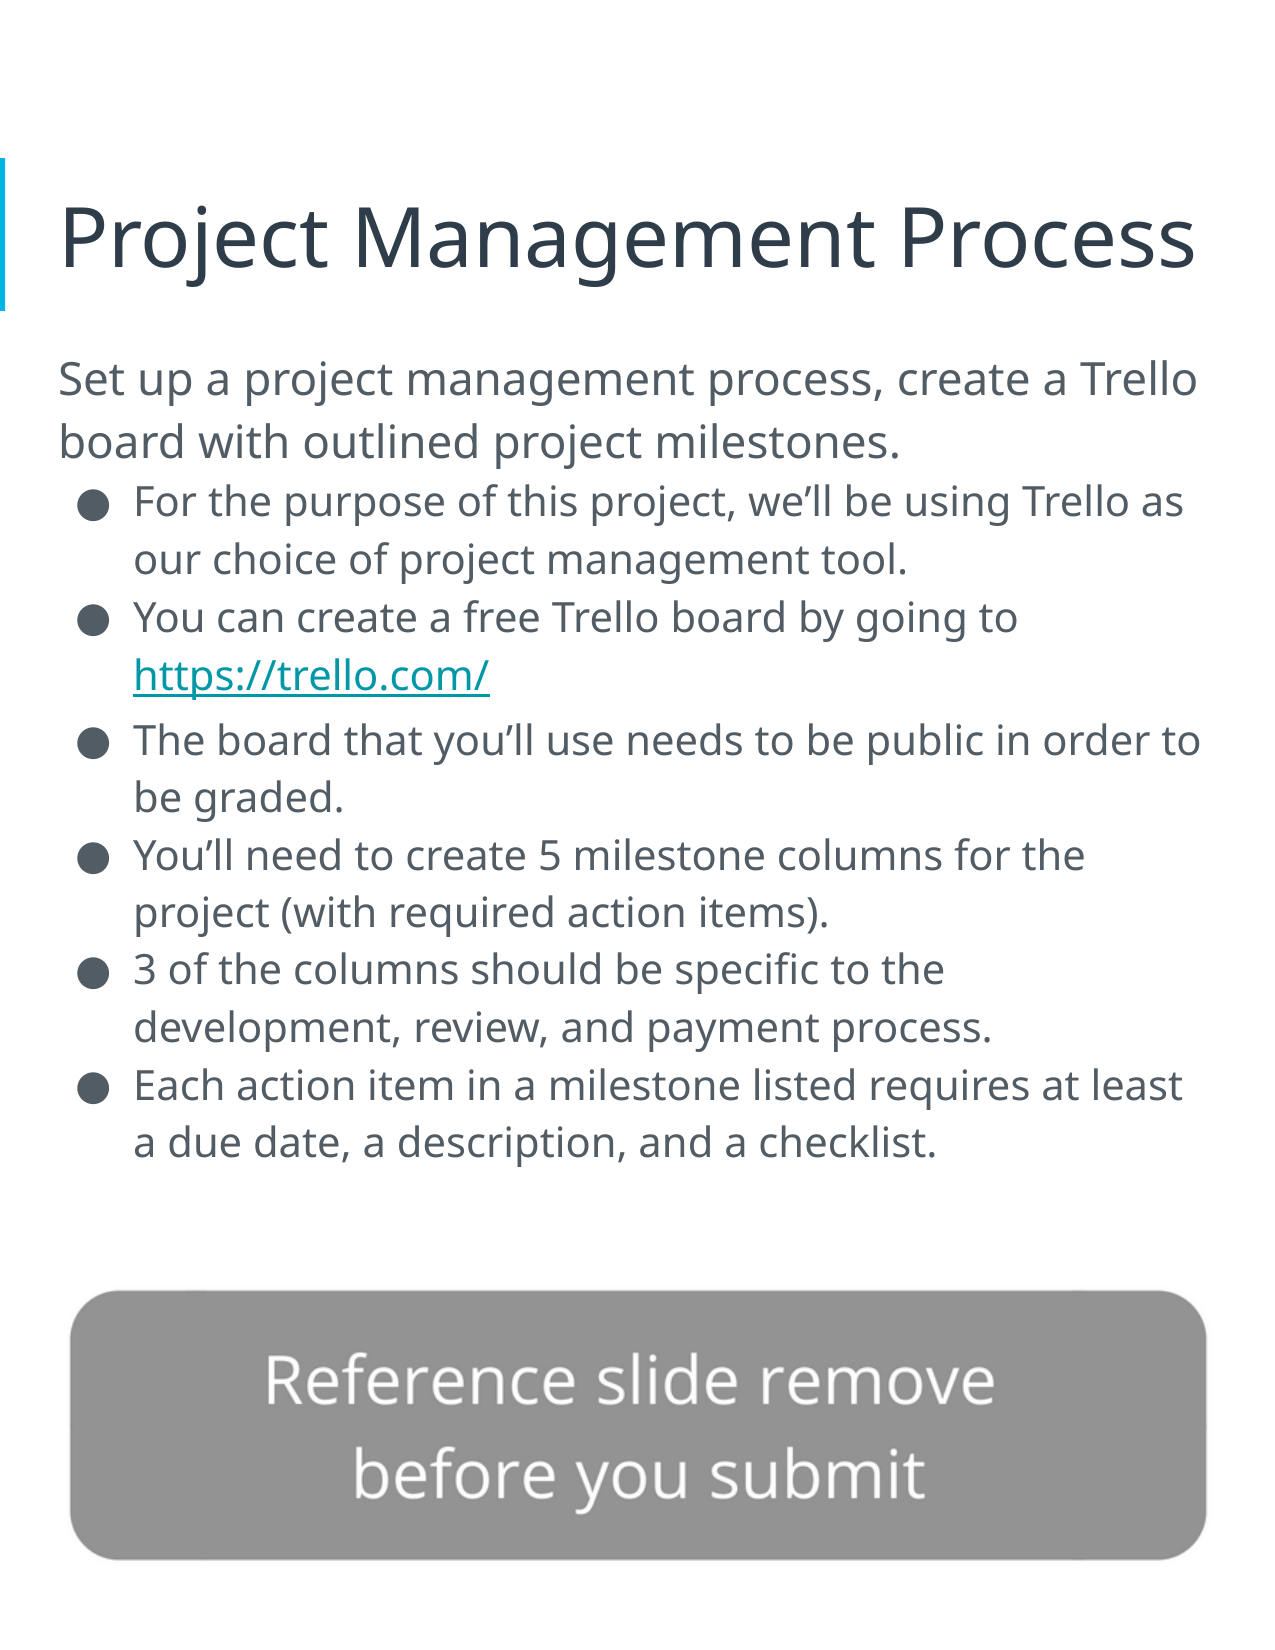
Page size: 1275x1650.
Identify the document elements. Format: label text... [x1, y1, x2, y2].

text_box Project Management Process [43, 142, 1232, 326]
picture [61, 1283, 1214, 1571]
text_box Set up a project management process, create a Trello board with outlined project milestones. For the purpose of this project, we’ll be using Trello as our choice of project management tool. You can create a free Trello board by going to https://trello.com/ The board that you’ll use needs to be public in order to be graded. You’ll need to create 5 milestone columns for the project (with required action items). 3 of the columns should be specific to the development, review, and payment process. Each action item in a milestone listed requires at least a due date, a description, and a checklist. [43, 326, 1232, 1204]
